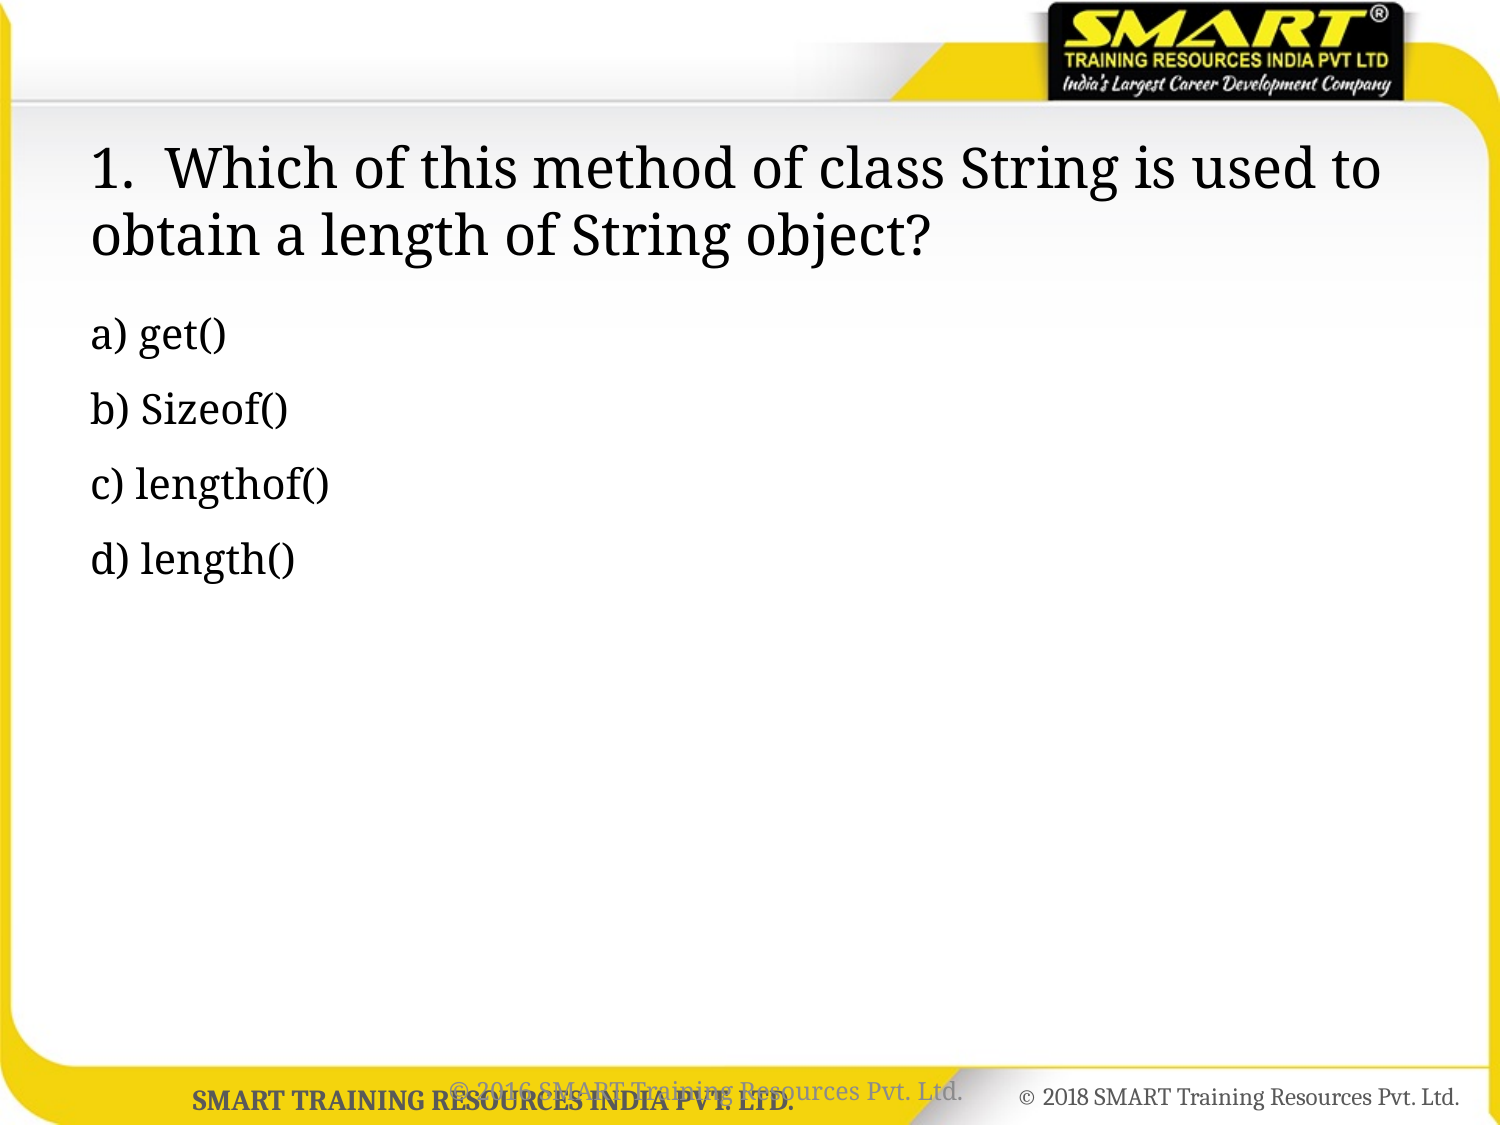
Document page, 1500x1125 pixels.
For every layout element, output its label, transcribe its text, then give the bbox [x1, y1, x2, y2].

title 1. Which of this method of class String is used to obtain a length of String object? [75, 125, 1425, 275]
list a) get() b) Sizeof() c) lengthof() d) length() [75, 275, 1425, 980]
footer © 2016 SMART Training Resources Pvt. Ltd. [112, 1062, 1300, 1123]
picture [0, 0, 1500, 1125]
